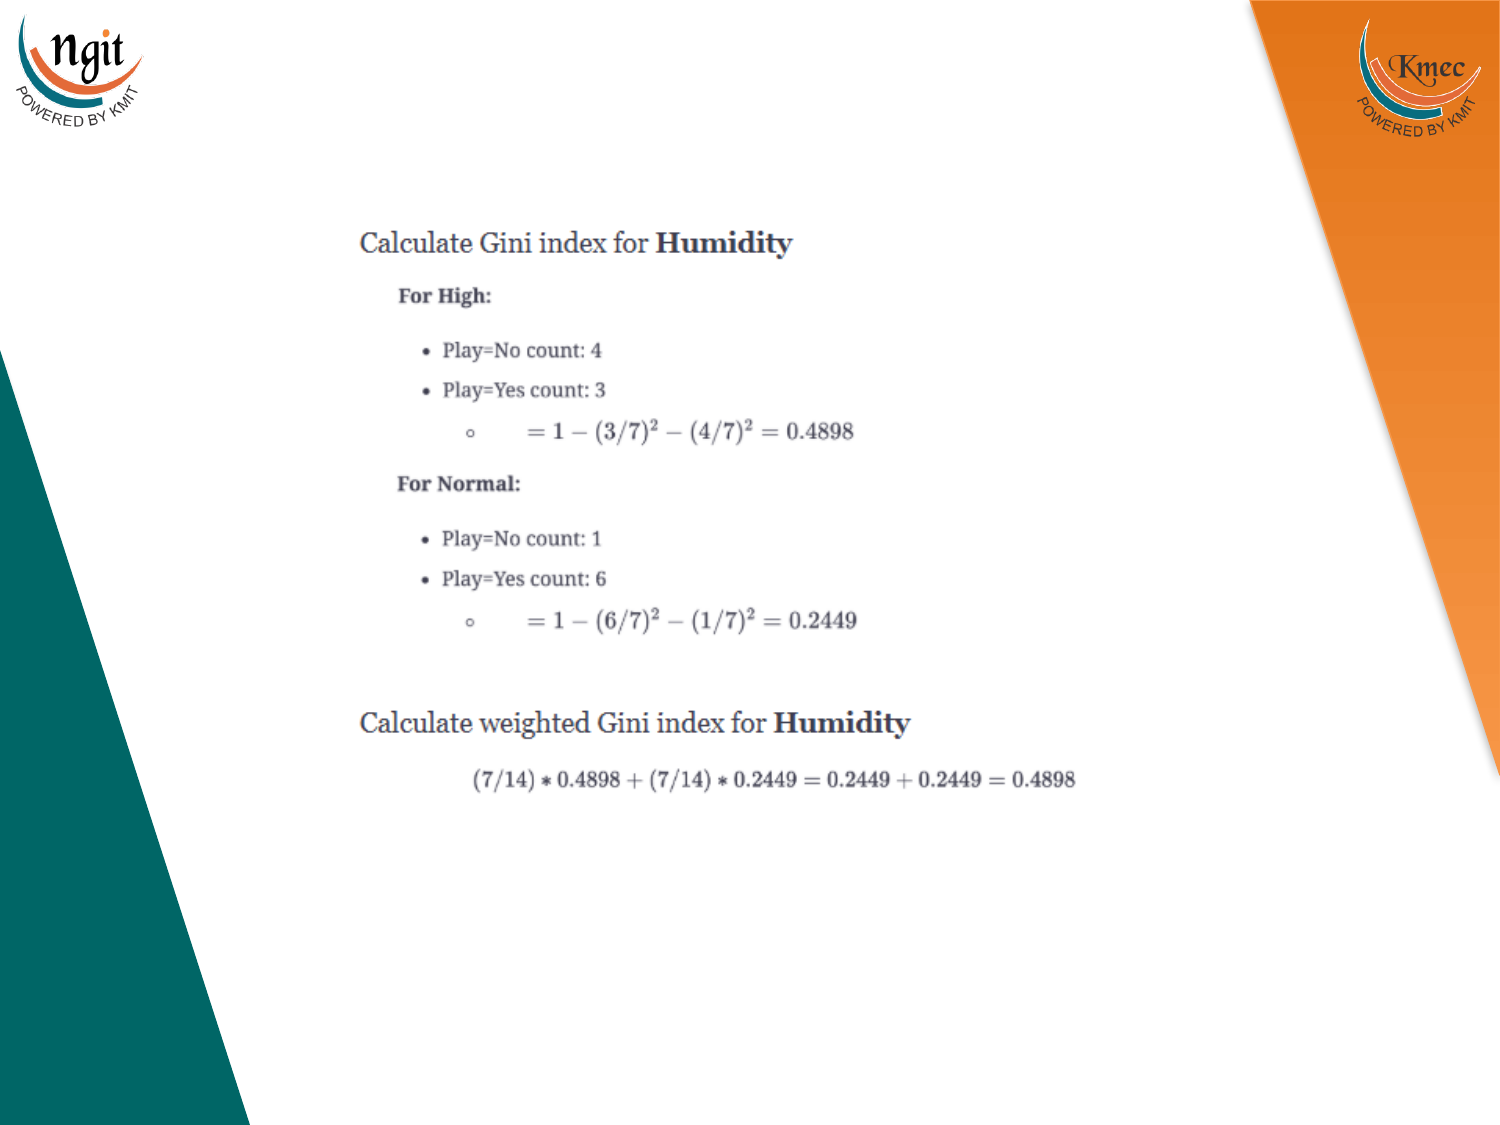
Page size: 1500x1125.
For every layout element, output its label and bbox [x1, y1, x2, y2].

picture [1275, 0, 1500, 179]
picture [274, 191, 1226, 934]
picture [0, 0, 209, 162]
